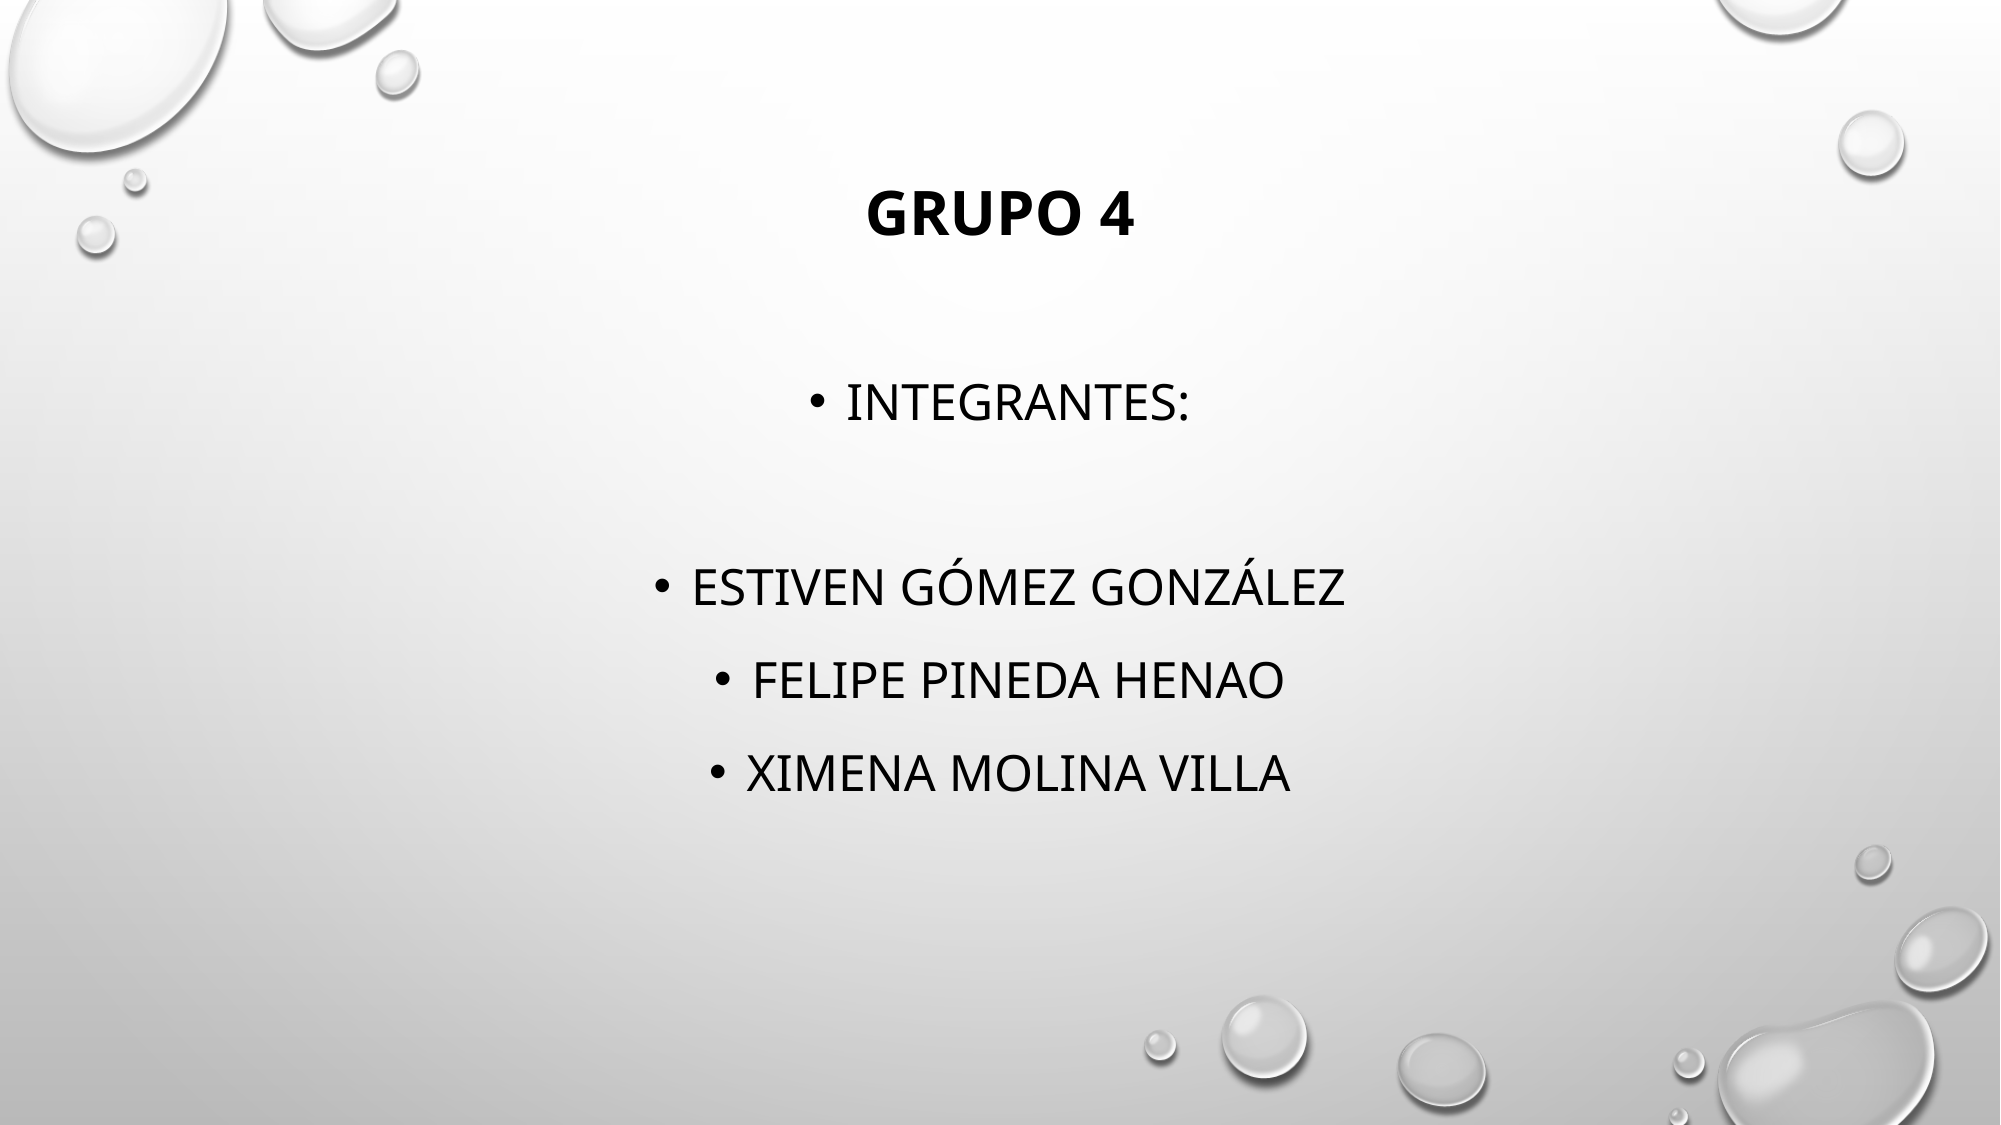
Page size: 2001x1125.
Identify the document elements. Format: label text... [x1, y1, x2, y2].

subtitle Integrantes: Estiven Gómez González Felipe Pineda Henao Ximena molina villa [534, 350, 1466, 848]
picture [0, 0, 2000, 1125]
title Grupo 4 [834, 153, 1166, 278]
